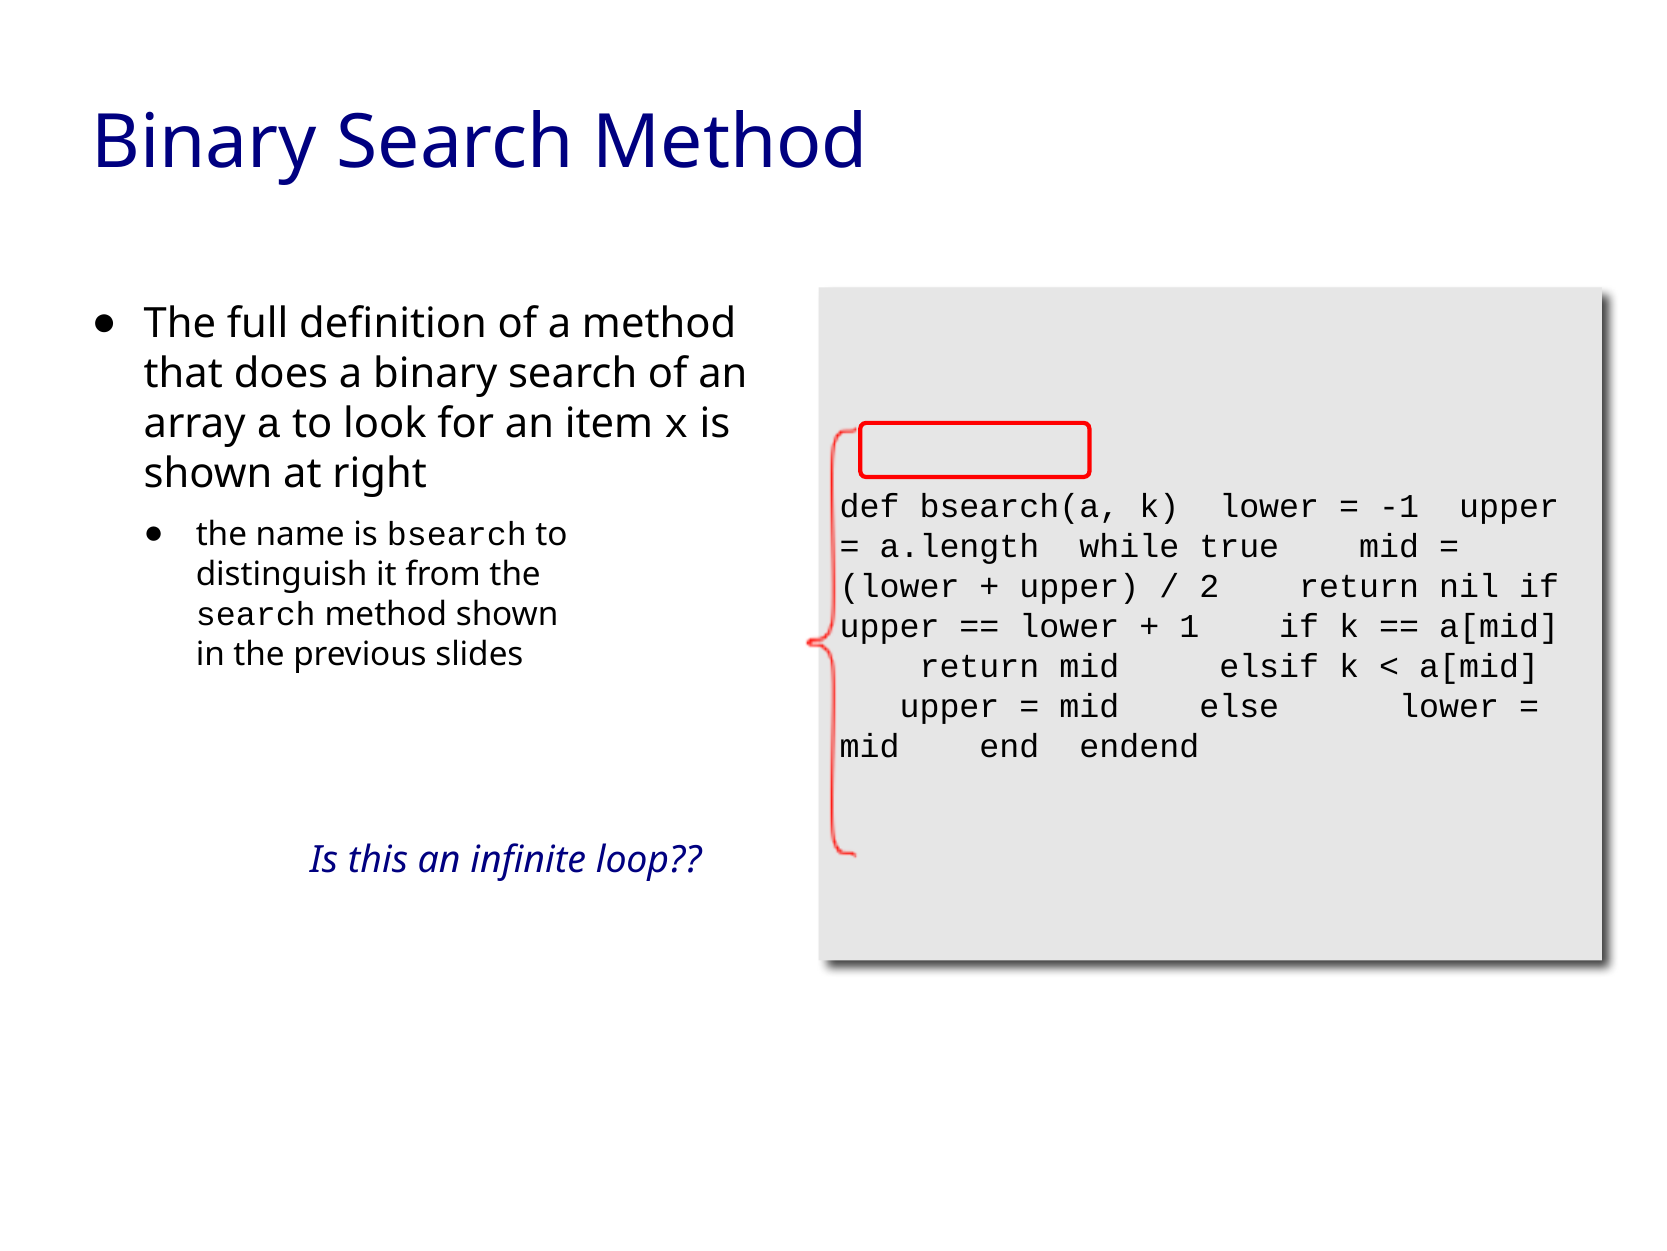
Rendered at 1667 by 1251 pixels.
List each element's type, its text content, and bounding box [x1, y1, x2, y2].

title Binary Search Method [83, 33, 1542, 242]
list The full definition of a method that does a binary search of an array a to look for an item x is shown at right the name is bsearch to distinguish it from the search method shown in the previous slides [83, 287, 1542, 1161]
text_box def bsearch(a, k) lower = -1 upper = a.length while true mid = (lower + upper) / 2 return nil if upper == lower + 1 if k == a[mid] return mid elsif k < a[mid] upper = mid else lower = mid end endend [818, 287, 1602, 961]
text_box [309, 414, 1090, 888]
